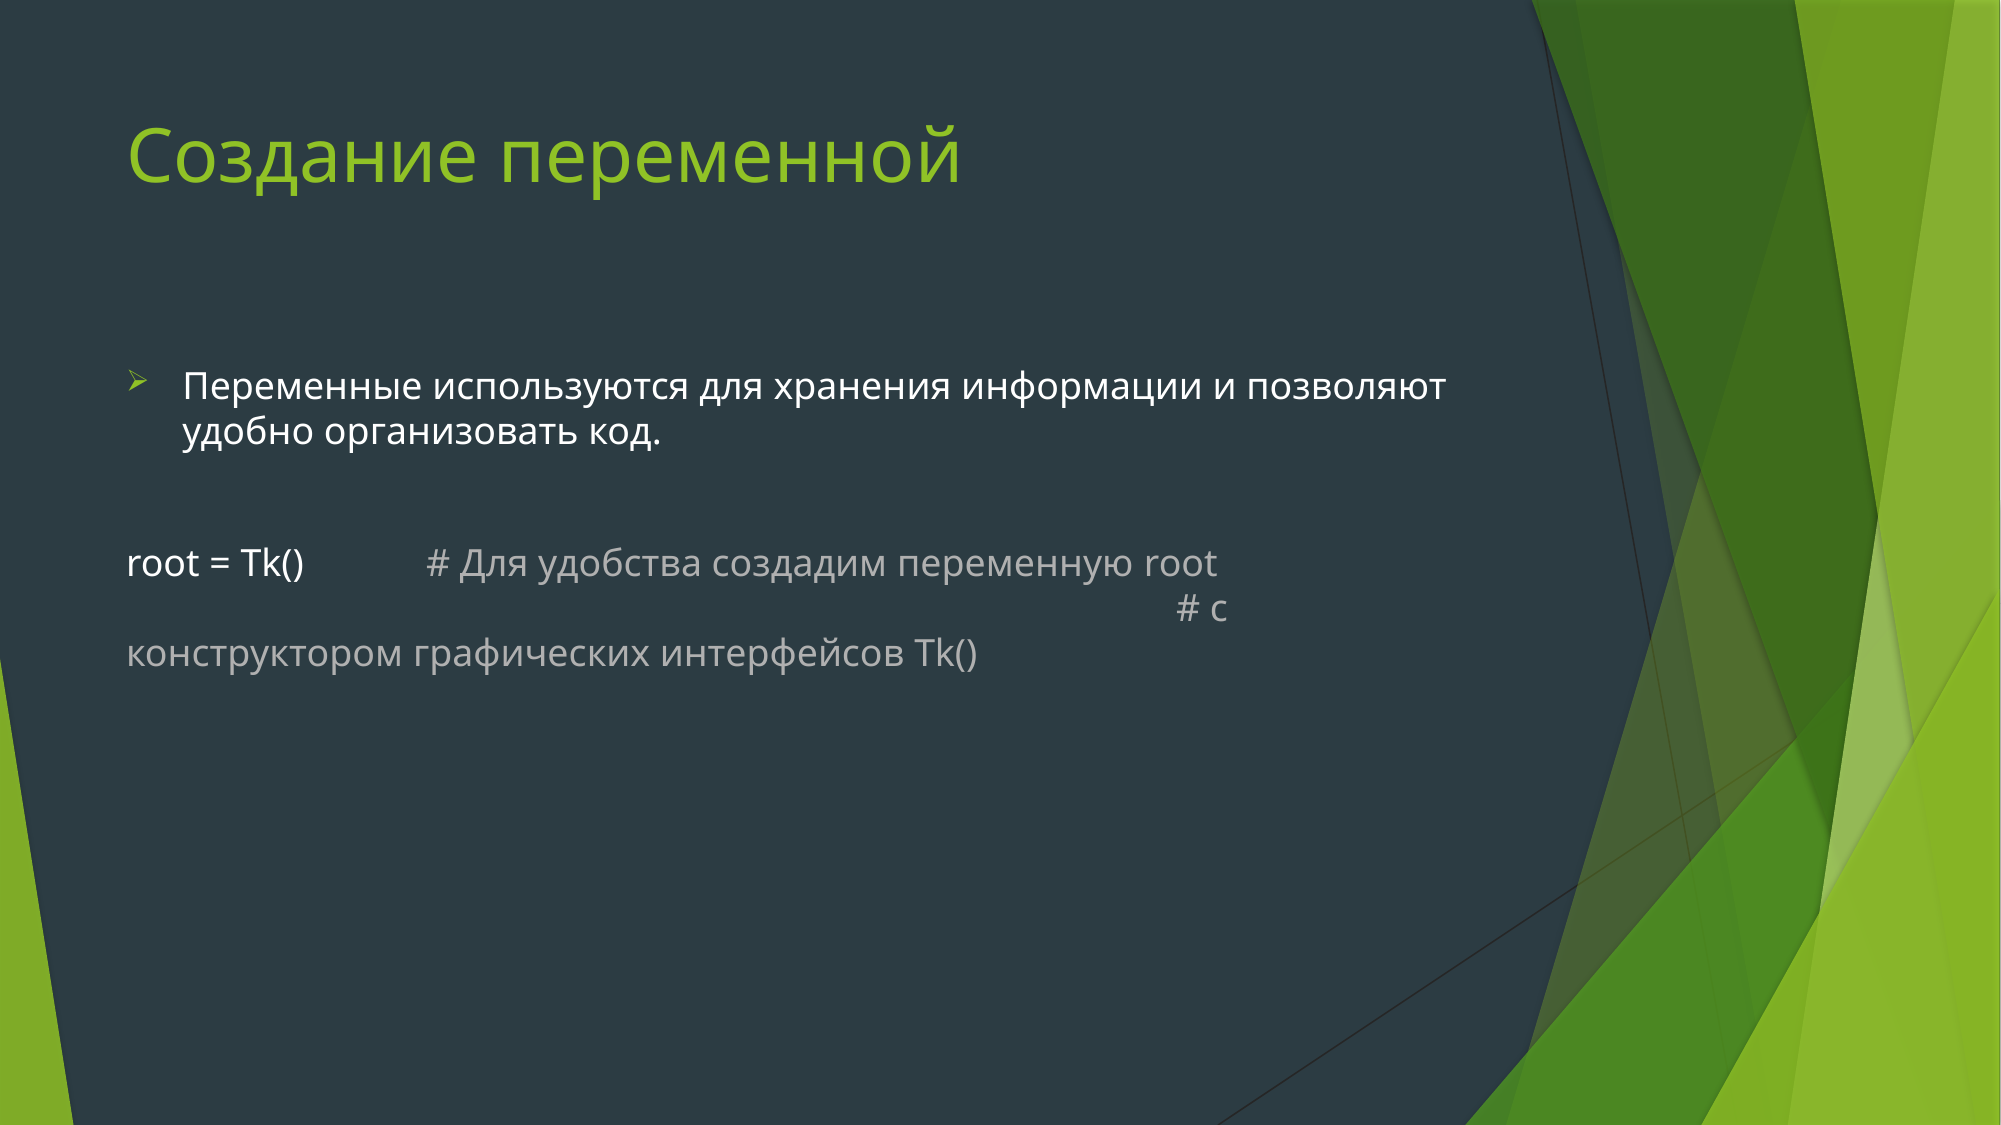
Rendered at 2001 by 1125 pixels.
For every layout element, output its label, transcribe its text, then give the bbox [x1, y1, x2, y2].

list Переменные используются для хранения информации и позволяют удобно организовать код. root = Tk() # Для удобства создадим переменную root # c конструктором графических интерфейсов Tk() [111, 354, 1522, 992]
title Создание переменной [111, 99, 1522, 317]
